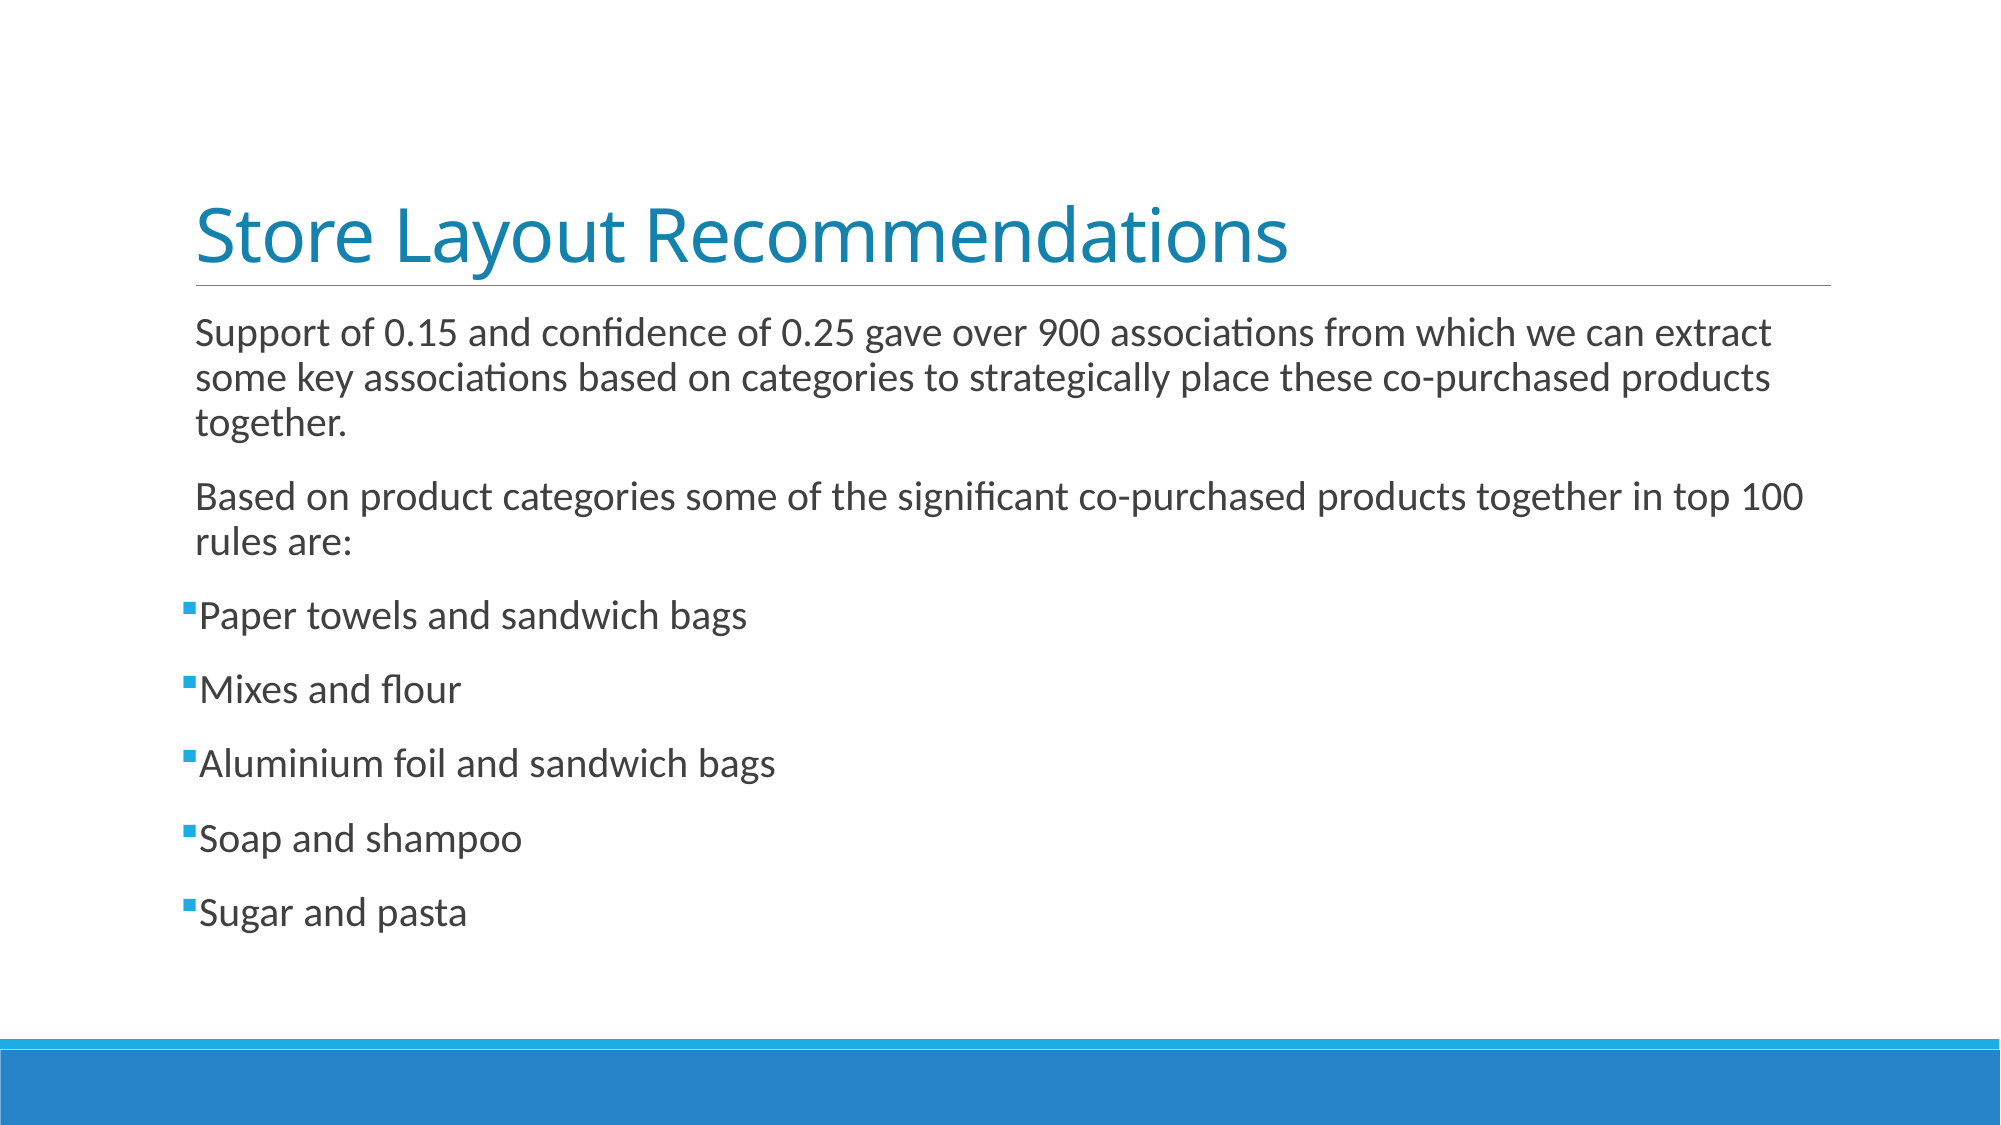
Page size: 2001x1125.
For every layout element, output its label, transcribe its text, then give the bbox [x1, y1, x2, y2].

title Store Layout Recommendations [180, 47, 1830, 285]
list Support of 0.15 and confidence of 0.25 gave over 900 associations from which we can extract some key associations based on categories to strategically place these co-purchased products together. Based on product categories some of the significant co-purchased products together in top 100 rules are: Paper towels and sandwich bags Mixes and flour Aluminium foil and sandwich bags Soap and shampoo Sugar and pasta [180, 302, 1830, 963]
